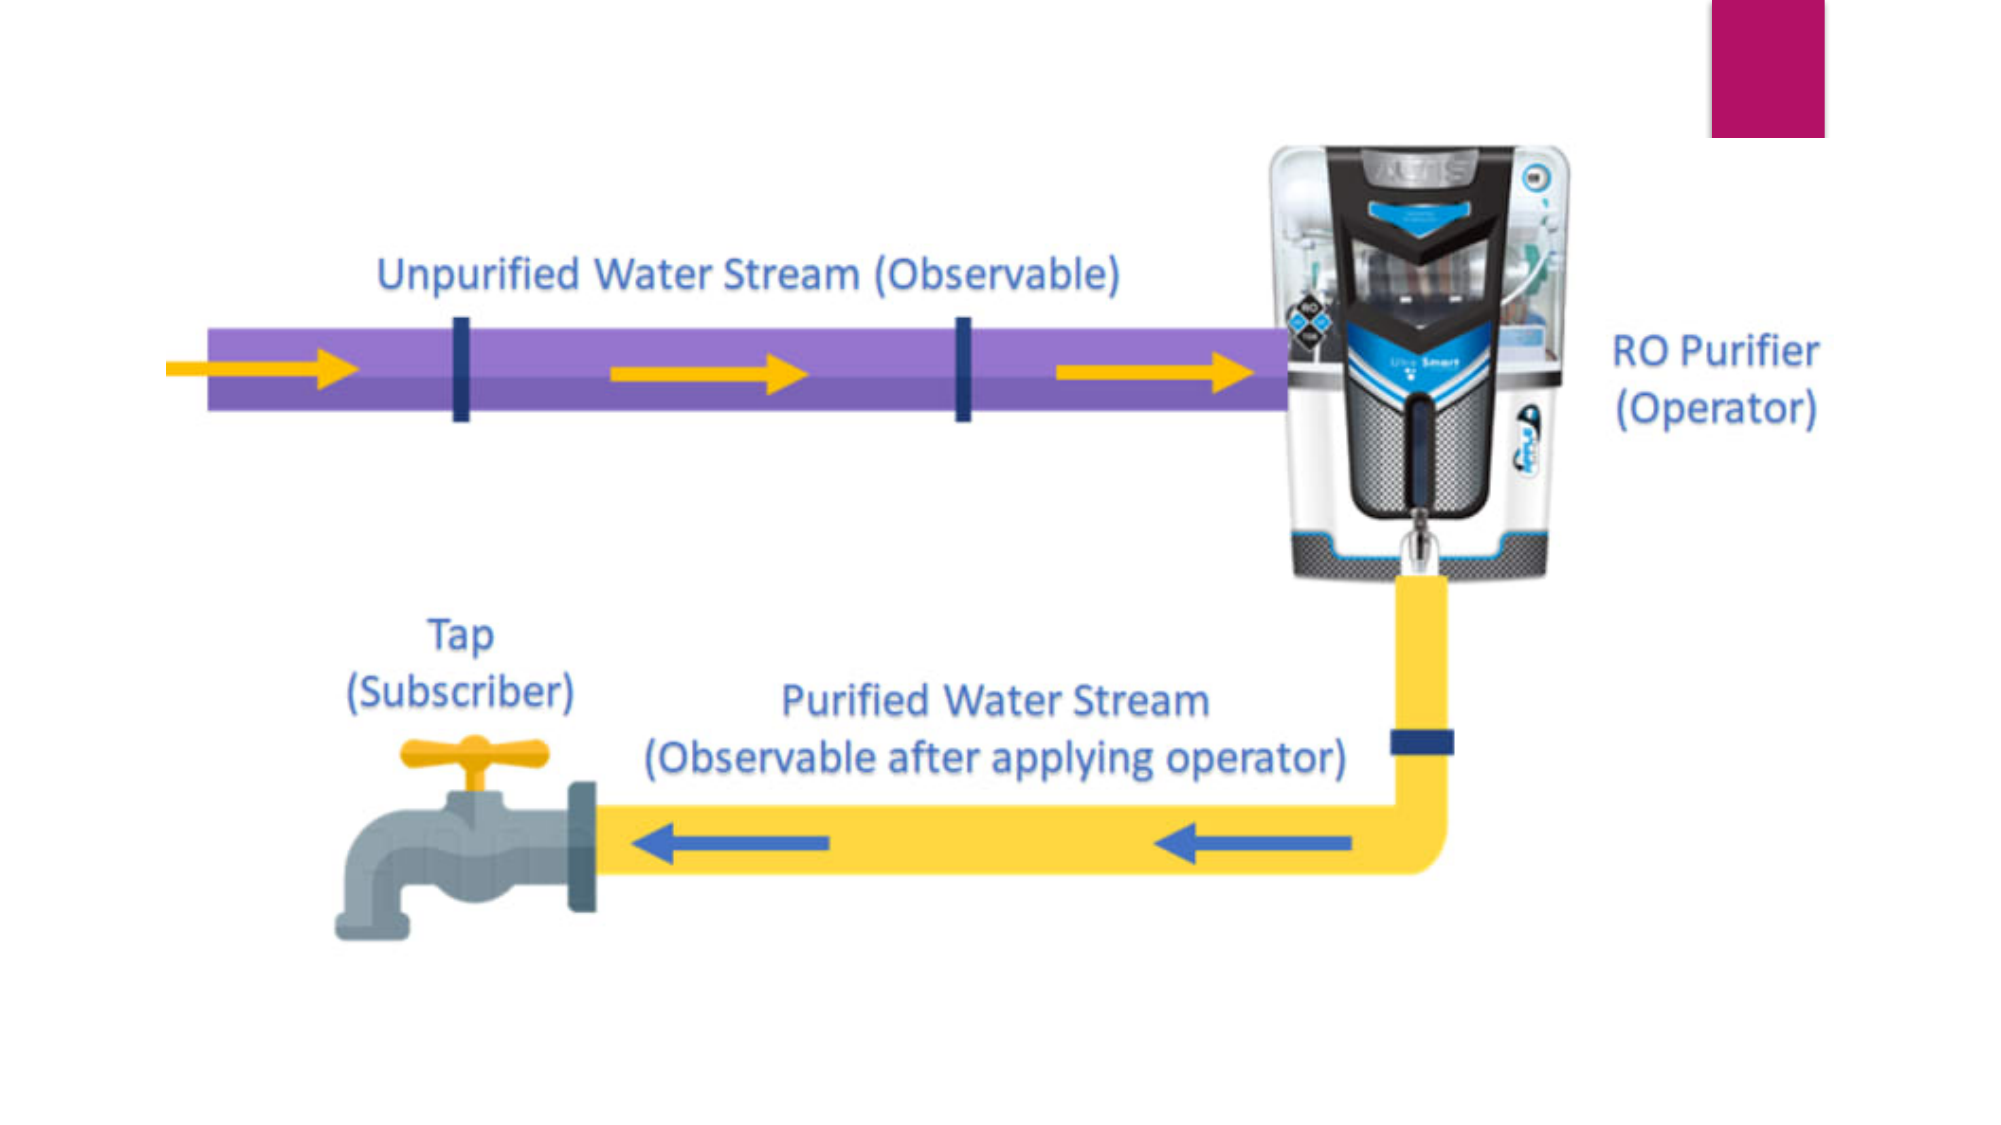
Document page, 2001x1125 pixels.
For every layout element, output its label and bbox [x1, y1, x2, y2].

picture [166, 137, 1834, 987]
